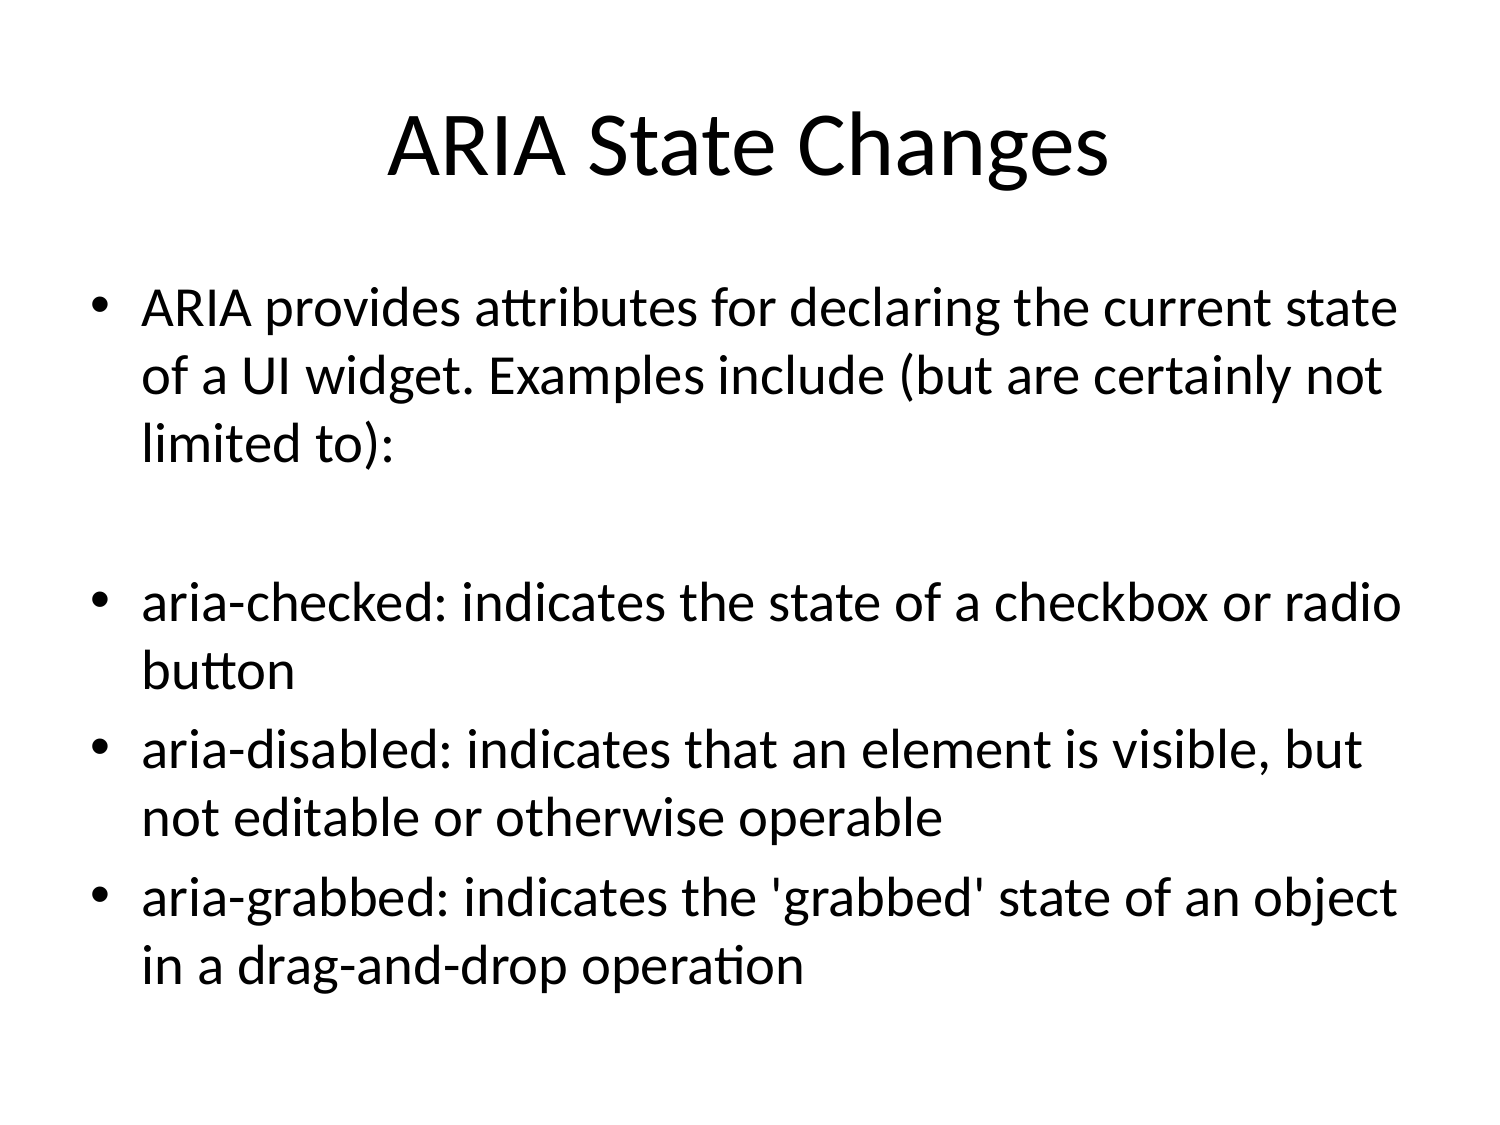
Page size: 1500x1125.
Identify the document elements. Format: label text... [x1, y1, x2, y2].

list ARIA provides attributes for declaring the current state of a UI widget. Examples include (but are certainly not limited to): aria-checked: indicates the state of a checkbox or radio button aria-disabled: indicates that an element is visible, but not editable or otherwise operable aria-grabbed: indicates the 'grabbed' state of an object in a drag-and-drop operation [75, 262, 1425, 1005]
title ARIA State Changes [75, 45, 1425, 233]
